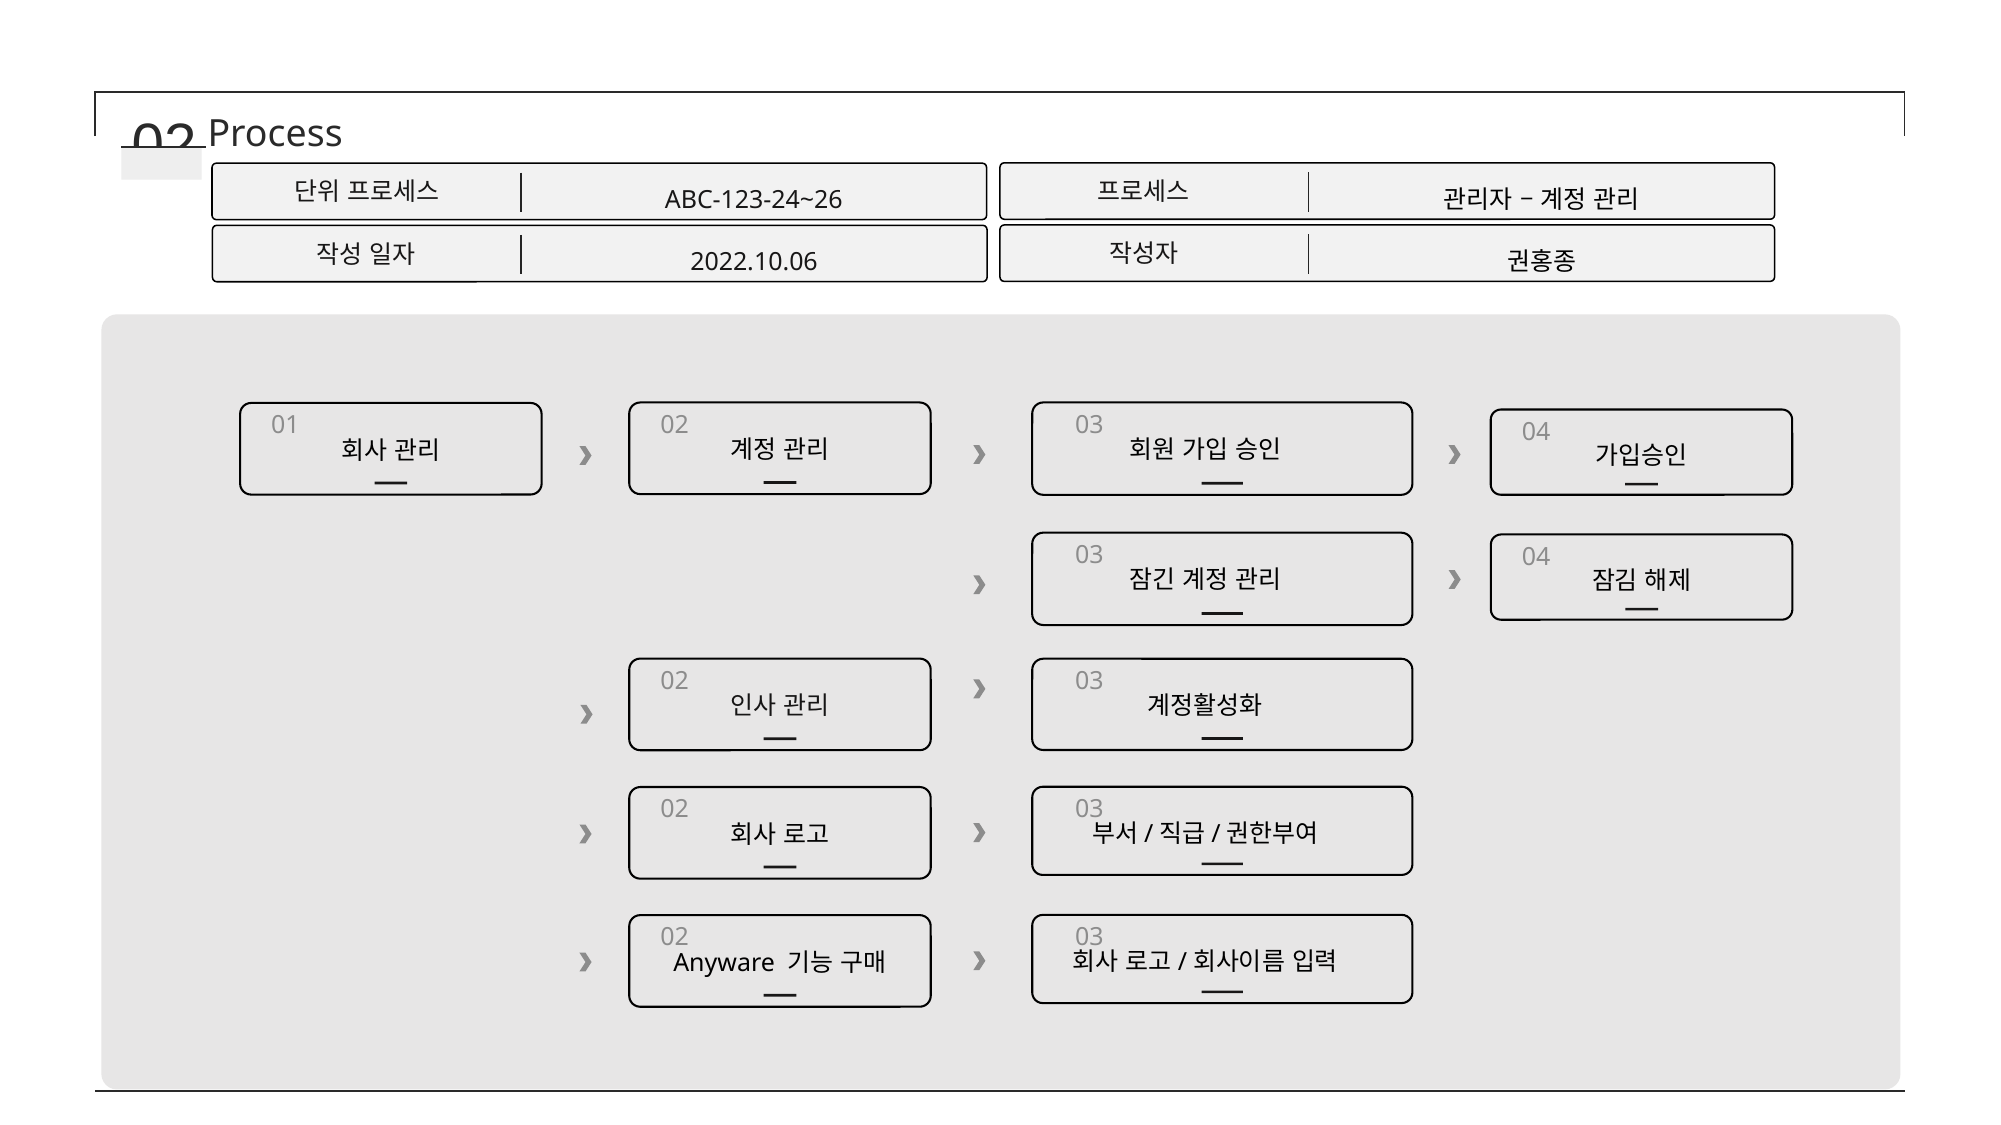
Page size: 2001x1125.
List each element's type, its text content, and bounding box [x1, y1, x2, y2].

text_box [161, 400, 542, 495]
text_box Process [208, 106, 391, 158]
text_box [101, 314, 1901, 1090]
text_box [550, 400, 931, 495]
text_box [933, 400, 1413, 495]
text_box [550, 784, 932, 879]
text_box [550, 656, 932, 751]
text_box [550, 912, 932, 1007]
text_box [1412, 407, 1793, 495]
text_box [933, 912, 1413, 1004]
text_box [933, 784, 1413, 876]
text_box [121, 105, 206, 180]
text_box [211, 162, 1775, 285]
text_box [95, 91, 1905, 137]
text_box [1412, 532, 1793, 620]
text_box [933, 656, 1413, 751]
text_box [933, 530, 1413, 626]
